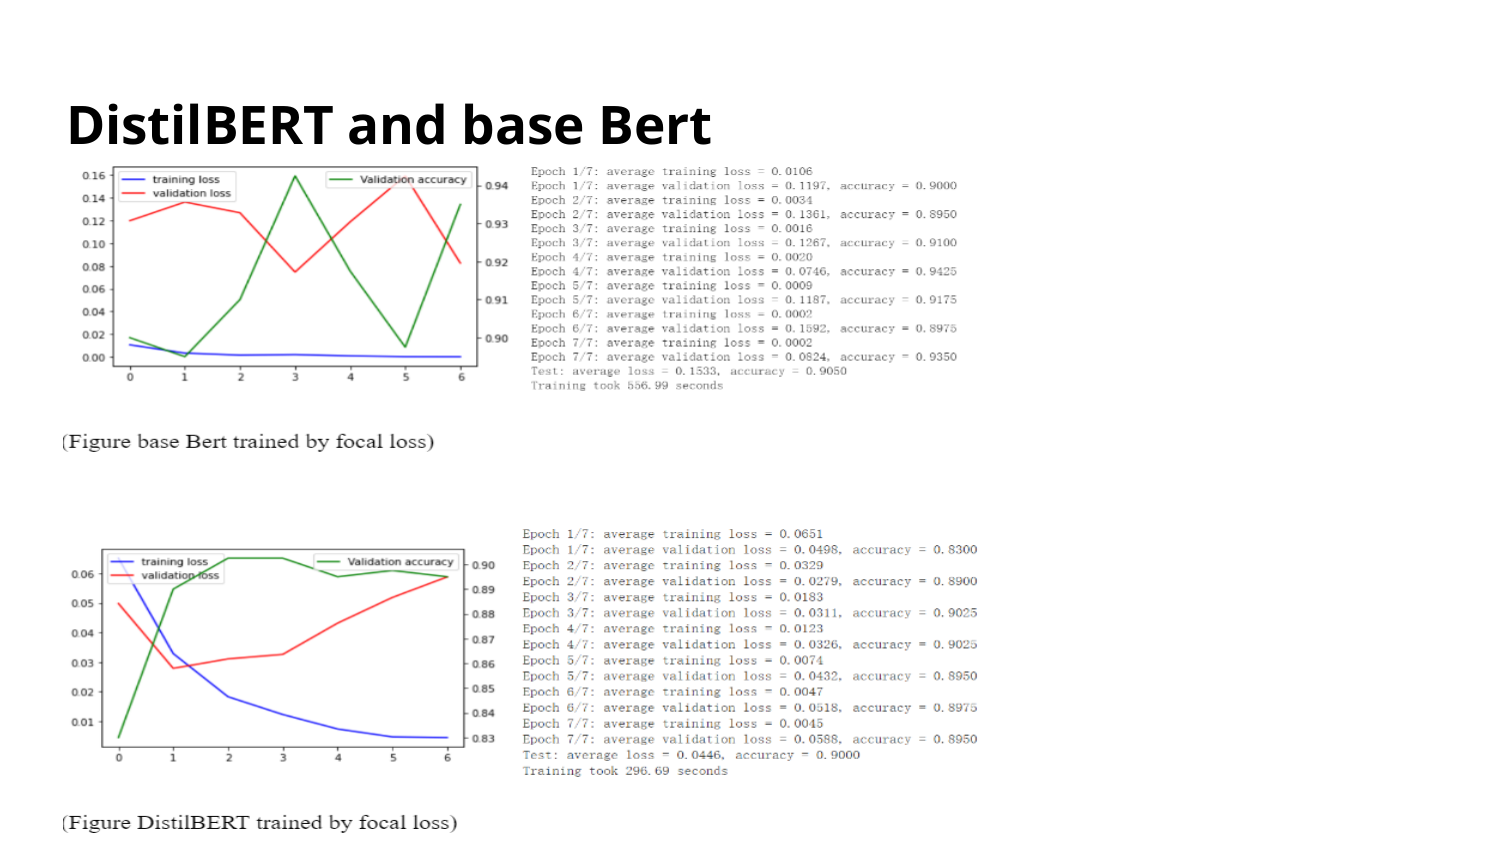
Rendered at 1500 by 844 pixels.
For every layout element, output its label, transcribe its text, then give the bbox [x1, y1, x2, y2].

title DistilBERT and base Bert [51, 72, 1449, 176]
picture [63, 155, 990, 844]
